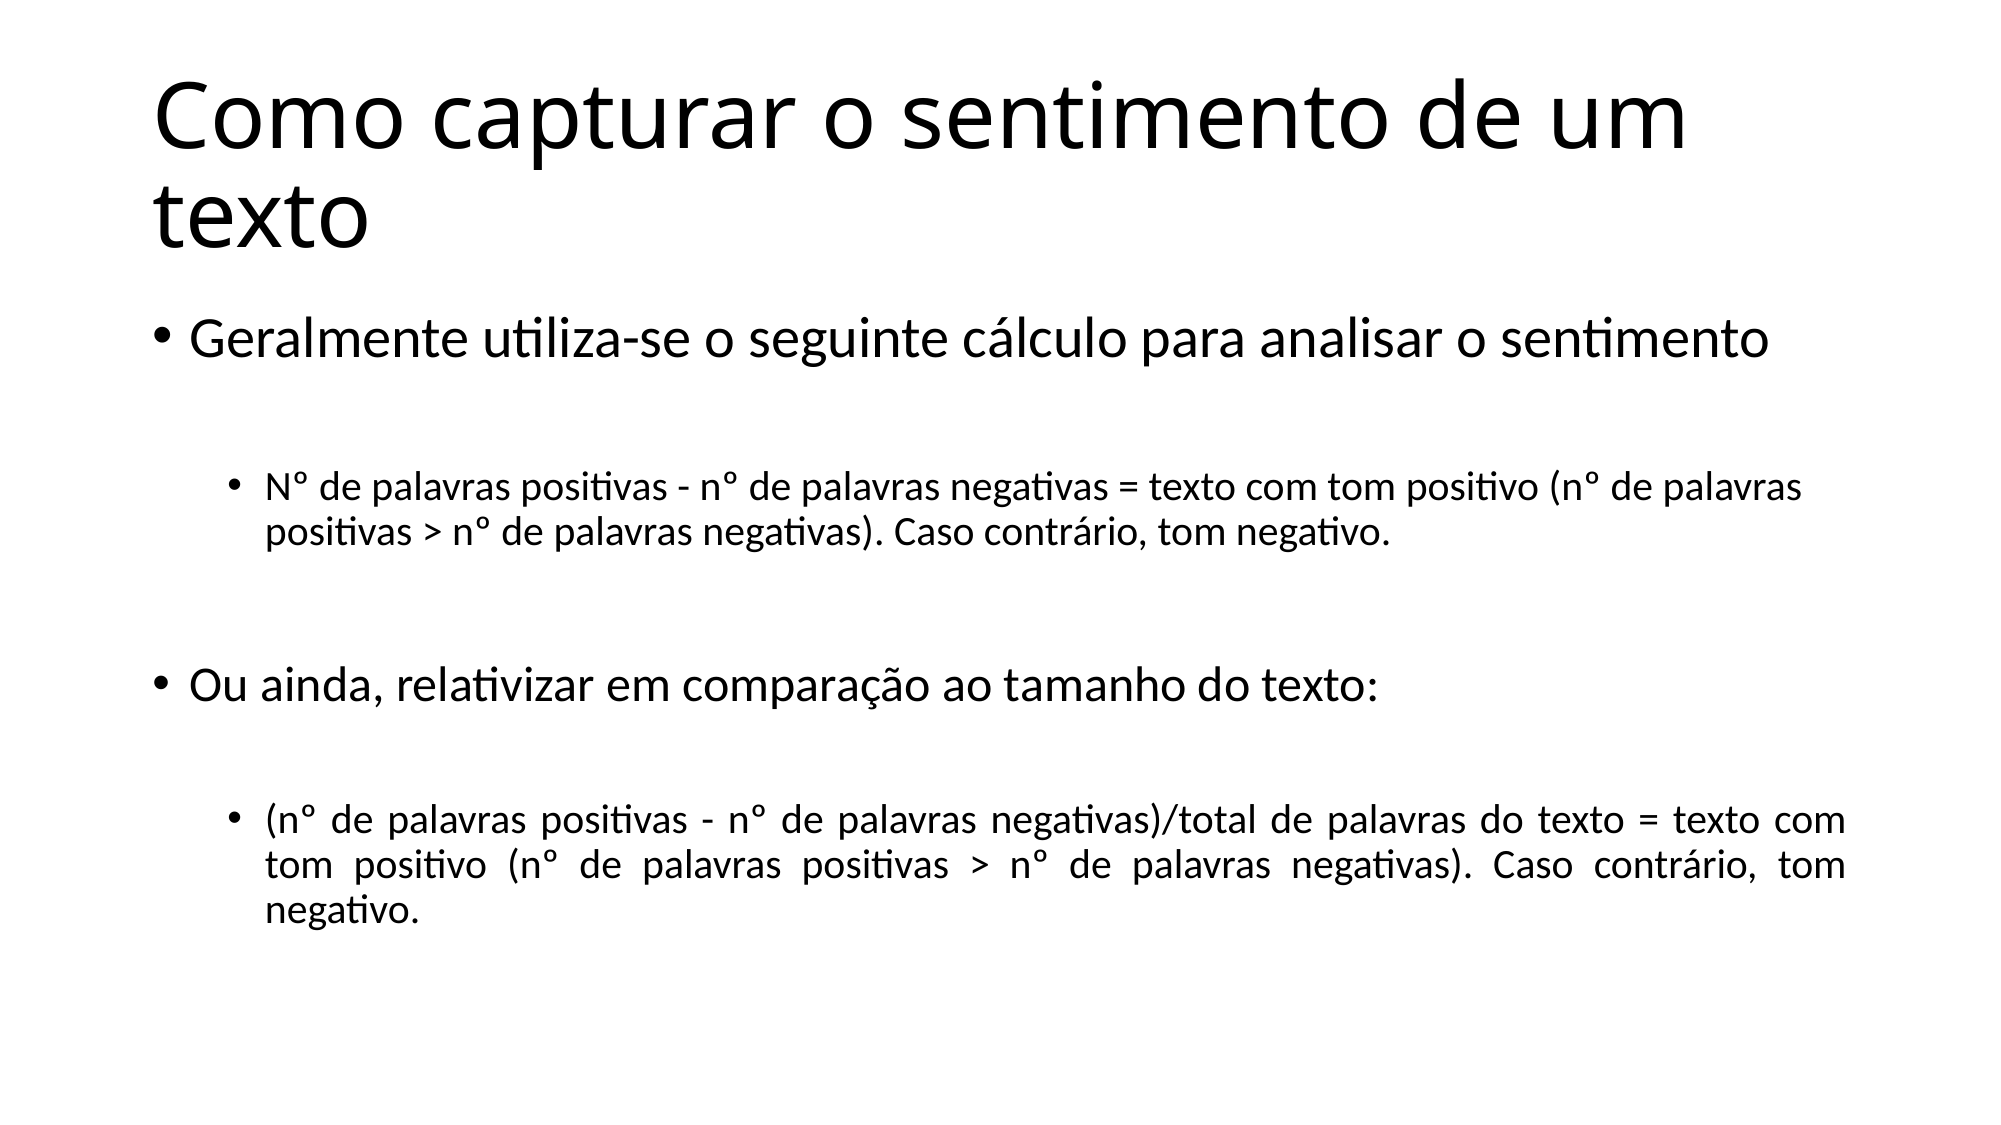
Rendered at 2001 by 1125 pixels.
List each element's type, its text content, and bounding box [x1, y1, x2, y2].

title Como capturar o sentimento de um texto [137, 59, 1863, 278]
list Geralmente utiliza-se o seguinte cálculo para analisar o sentimento Nº de palavras positivas - nº de palavras negativas = texto com tom positivo (nº de palavras positivas > nº de palavras negativas). Caso contrário, tom negativo. Ou ainda, relativizar em comparação ao tamanho do texto: (nº de palavras positivas - nº de palavras negativas)/total de palavras do texto = texto com tom positivo (nº de palavras positivas > nº de palavras negativas). Caso contrário, tom negativo. [137, 299, 1863, 1014]
